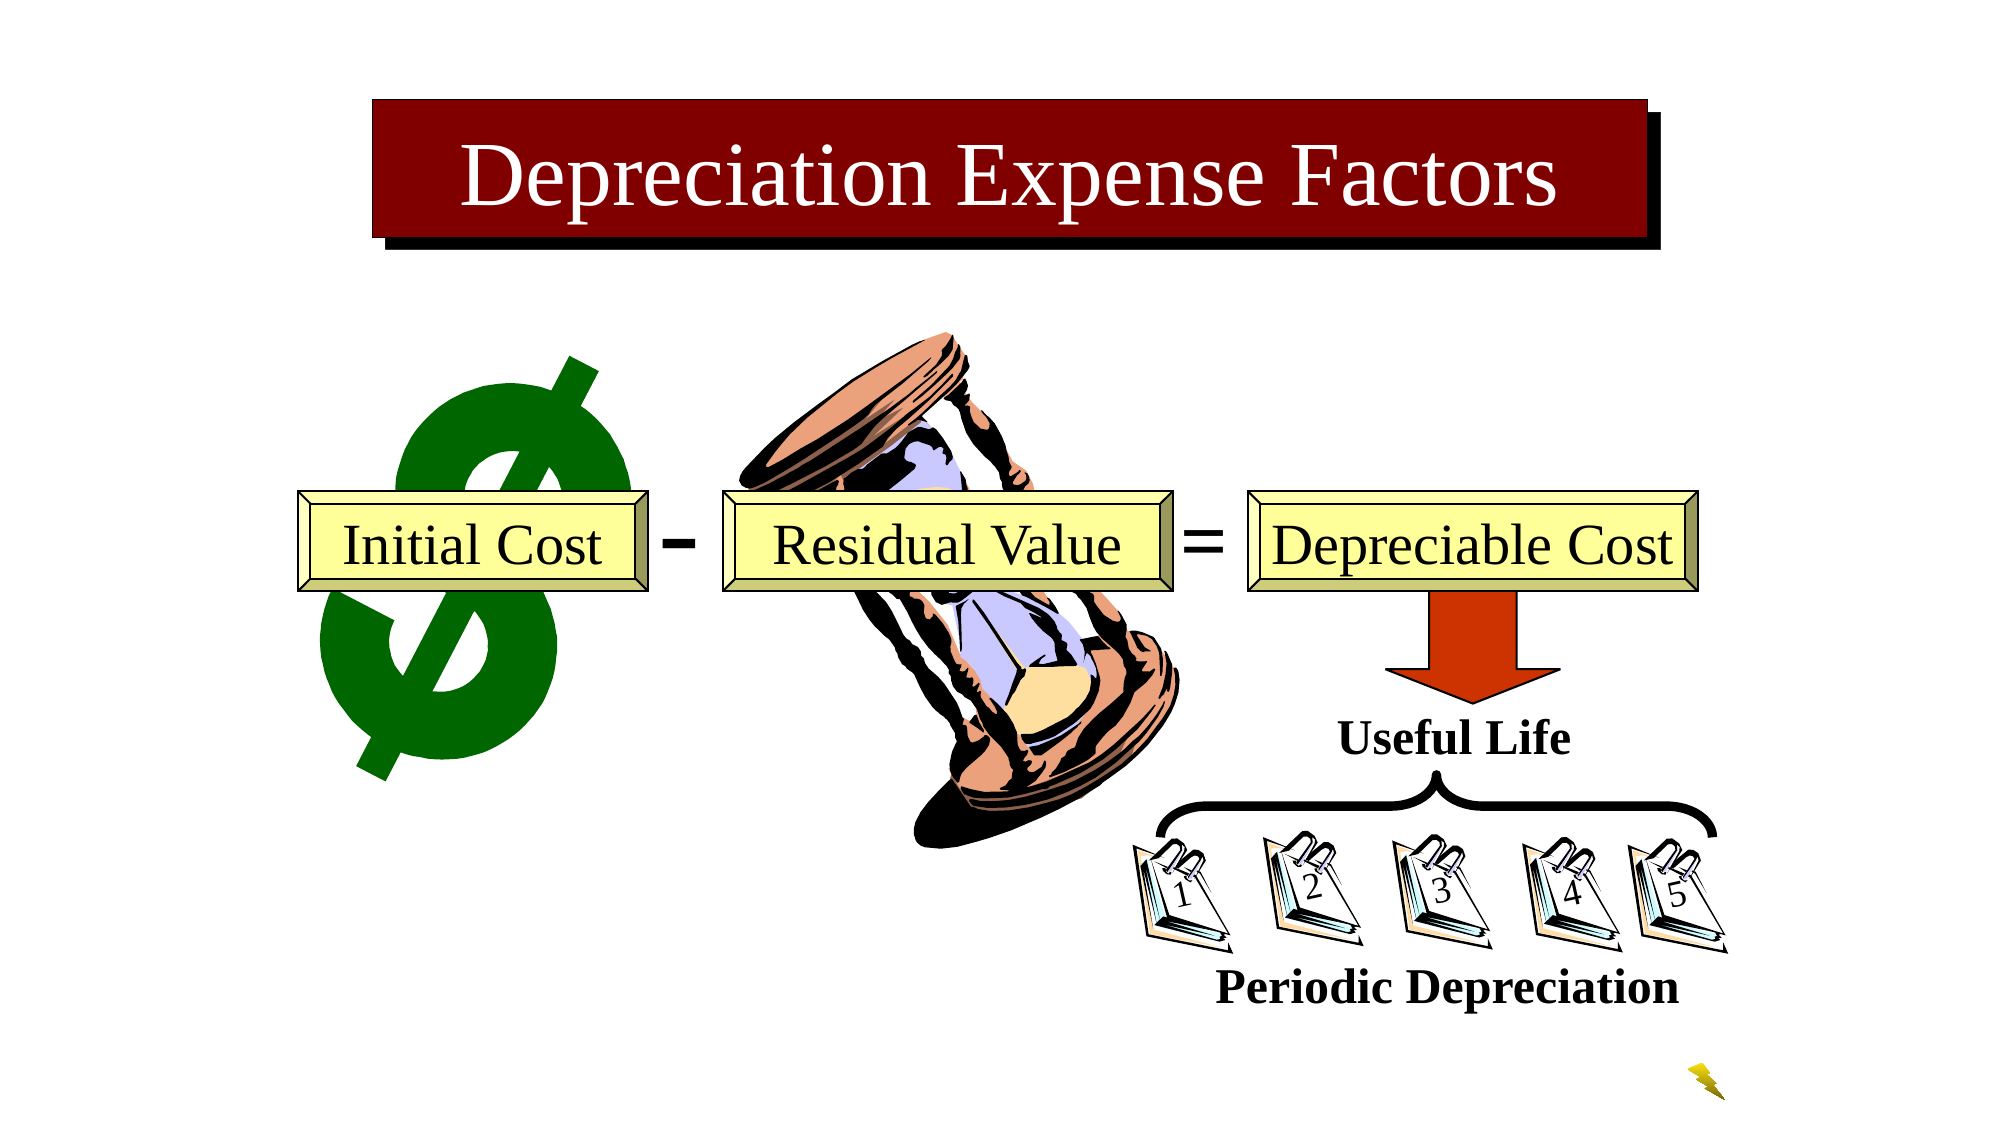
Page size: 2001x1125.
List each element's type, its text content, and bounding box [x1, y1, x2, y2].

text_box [1135, 478, 1698, 595]
title Depreciation Expense Factors [372, 99, 1648, 238]
text_box [1696, 1077, 1726, 1101]
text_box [297, 337, 648, 800]
text_box [1385, 595, 1561, 703]
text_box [1097, 703, 1750, 1077]
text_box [635, 366, 1173, 842]
